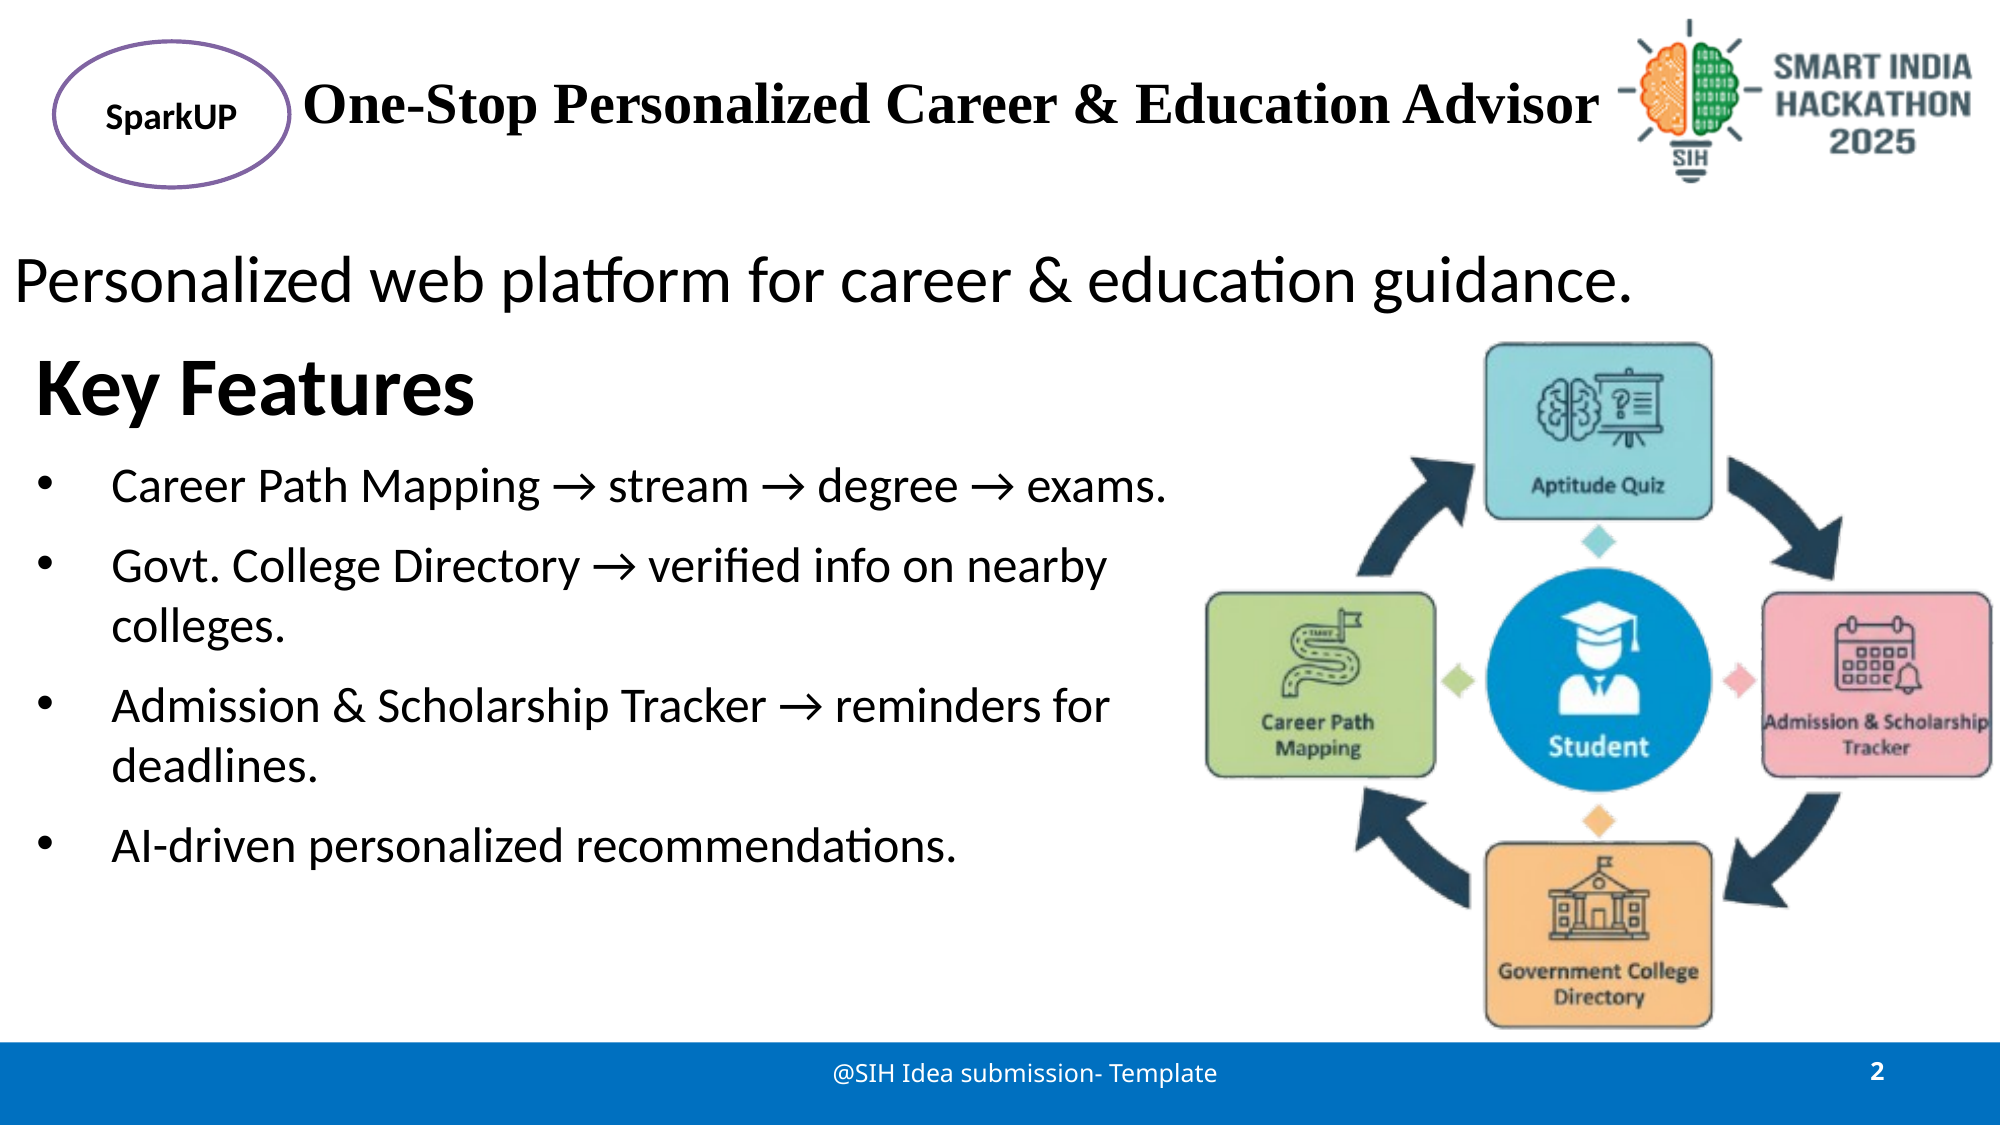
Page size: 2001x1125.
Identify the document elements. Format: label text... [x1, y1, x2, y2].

picture [1189, 332, 2000, 1043]
slide_number 2 [1433, 1052, 1900, 1103]
picture [1614, 9, 1977, 194]
footer @SIH Idea submission- Template [762, 1042, 1289, 1103]
text_box [0, 1042, 2000, 1125]
text_box Personalized web platform for career & education guidance. [0, 228, 1661, 324]
text_box SparkUP [51, 39, 292, 190]
text_box Key Features Career Path Mapping → stream → degree → exams. Govt. College Directory → verified info on nearby colleges. Admission & Scholarship Tracker → reminders for deadlines. AI-driven personalized recommendations. [21, 324, 1289, 880]
title One-Stop Personalized Career & Education Advisor [51, 5, 1853, 194]
